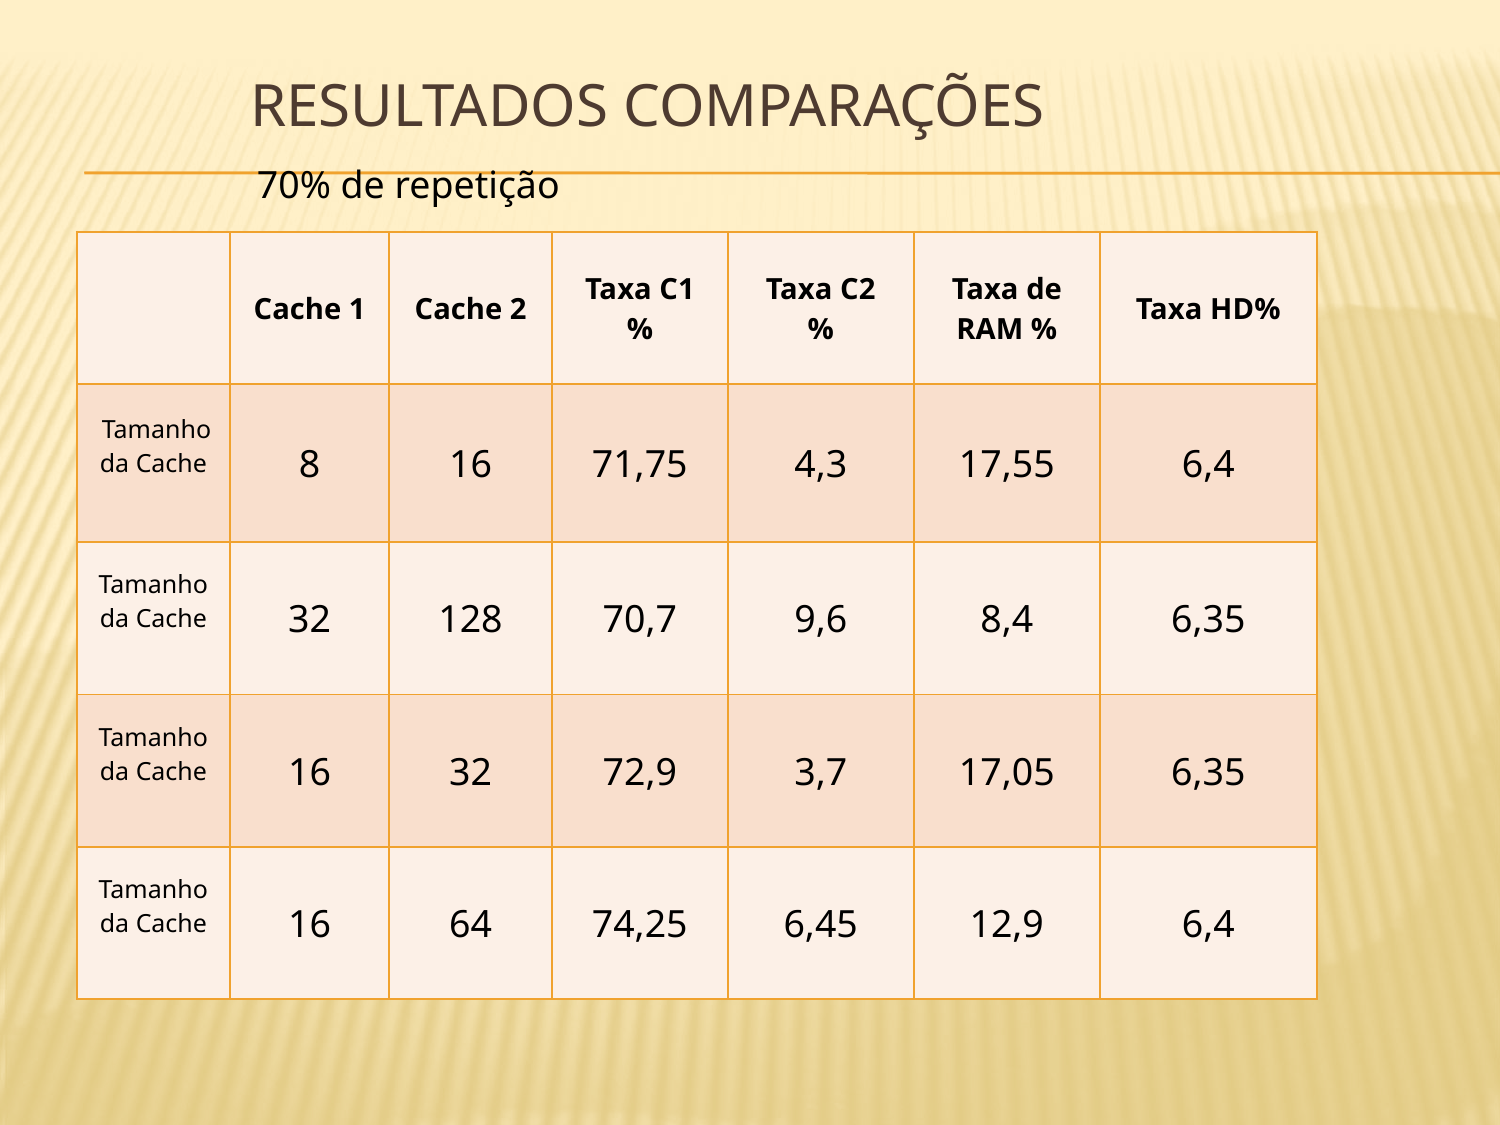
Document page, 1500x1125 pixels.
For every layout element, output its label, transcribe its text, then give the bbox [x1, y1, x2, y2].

table_cell 128 [390, 543, 551, 694]
table_cell 74,25 [553, 848, 727, 998]
table_cell 8,4 [915, 543, 1099, 694]
table_cell 16 [390, 385, 551, 541]
table_header Taxa de RAM % [915, 233, 1099, 383]
table_cell 9,6 [729, 543, 913, 694]
table_cell 16 [231, 848, 388, 998]
table_cell 6,45 [729, 848, 913, 998]
table_cell 6,35 [1101, 695, 1316, 846]
table_cell 4,3 [729, 385, 913, 541]
table_header Taxa C1 % [553, 233, 727, 383]
table_cell 16 [231, 695, 388, 846]
table_cell 8 [231, 385, 388, 541]
table_cell 71,75 [553, 385, 727, 541]
table_cell Tamanho da Cache [78, 848, 229, 998]
table_cell 6,4 [1101, 848, 1316, 998]
title RESULTADOS Comparações [235, 45, 1466, 161]
table_header Taxa C2 % [729, 233, 913, 383]
table_cell 3,7 [729, 695, 913, 846]
text_box 70% de repetição [242, 154, 644, 214]
table_cell 72,9 [553, 695, 727, 846]
table_cell 32 [231, 543, 388, 694]
table_header [78, 233, 229, 383]
table_cell 17,55 [915, 385, 1099, 541]
table_cell 64 [390, 848, 551, 998]
table_cell 17,05 [915, 695, 1099, 846]
table_cell 70,7 [553, 543, 727, 694]
table_header Cache 2 [390, 233, 551, 383]
table_cell 12,9 [915, 848, 1099, 998]
table_cell 6,35 [1101, 543, 1316, 694]
table_cell 32 [390, 695, 551, 846]
table_cell Tamanho da Cache [78, 543, 229, 694]
table_cell 6,4 [1101, 385, 1316, 541]
table_header Taxa HD% [1101, 233, 1316, 383]
table_cell Tamanho da Cache [78, 695, 229, 846]
table_cell Tamanho da Cache [78, 385, 229, 541]
table_header Cache 1 [231, 233, 388, 383]
